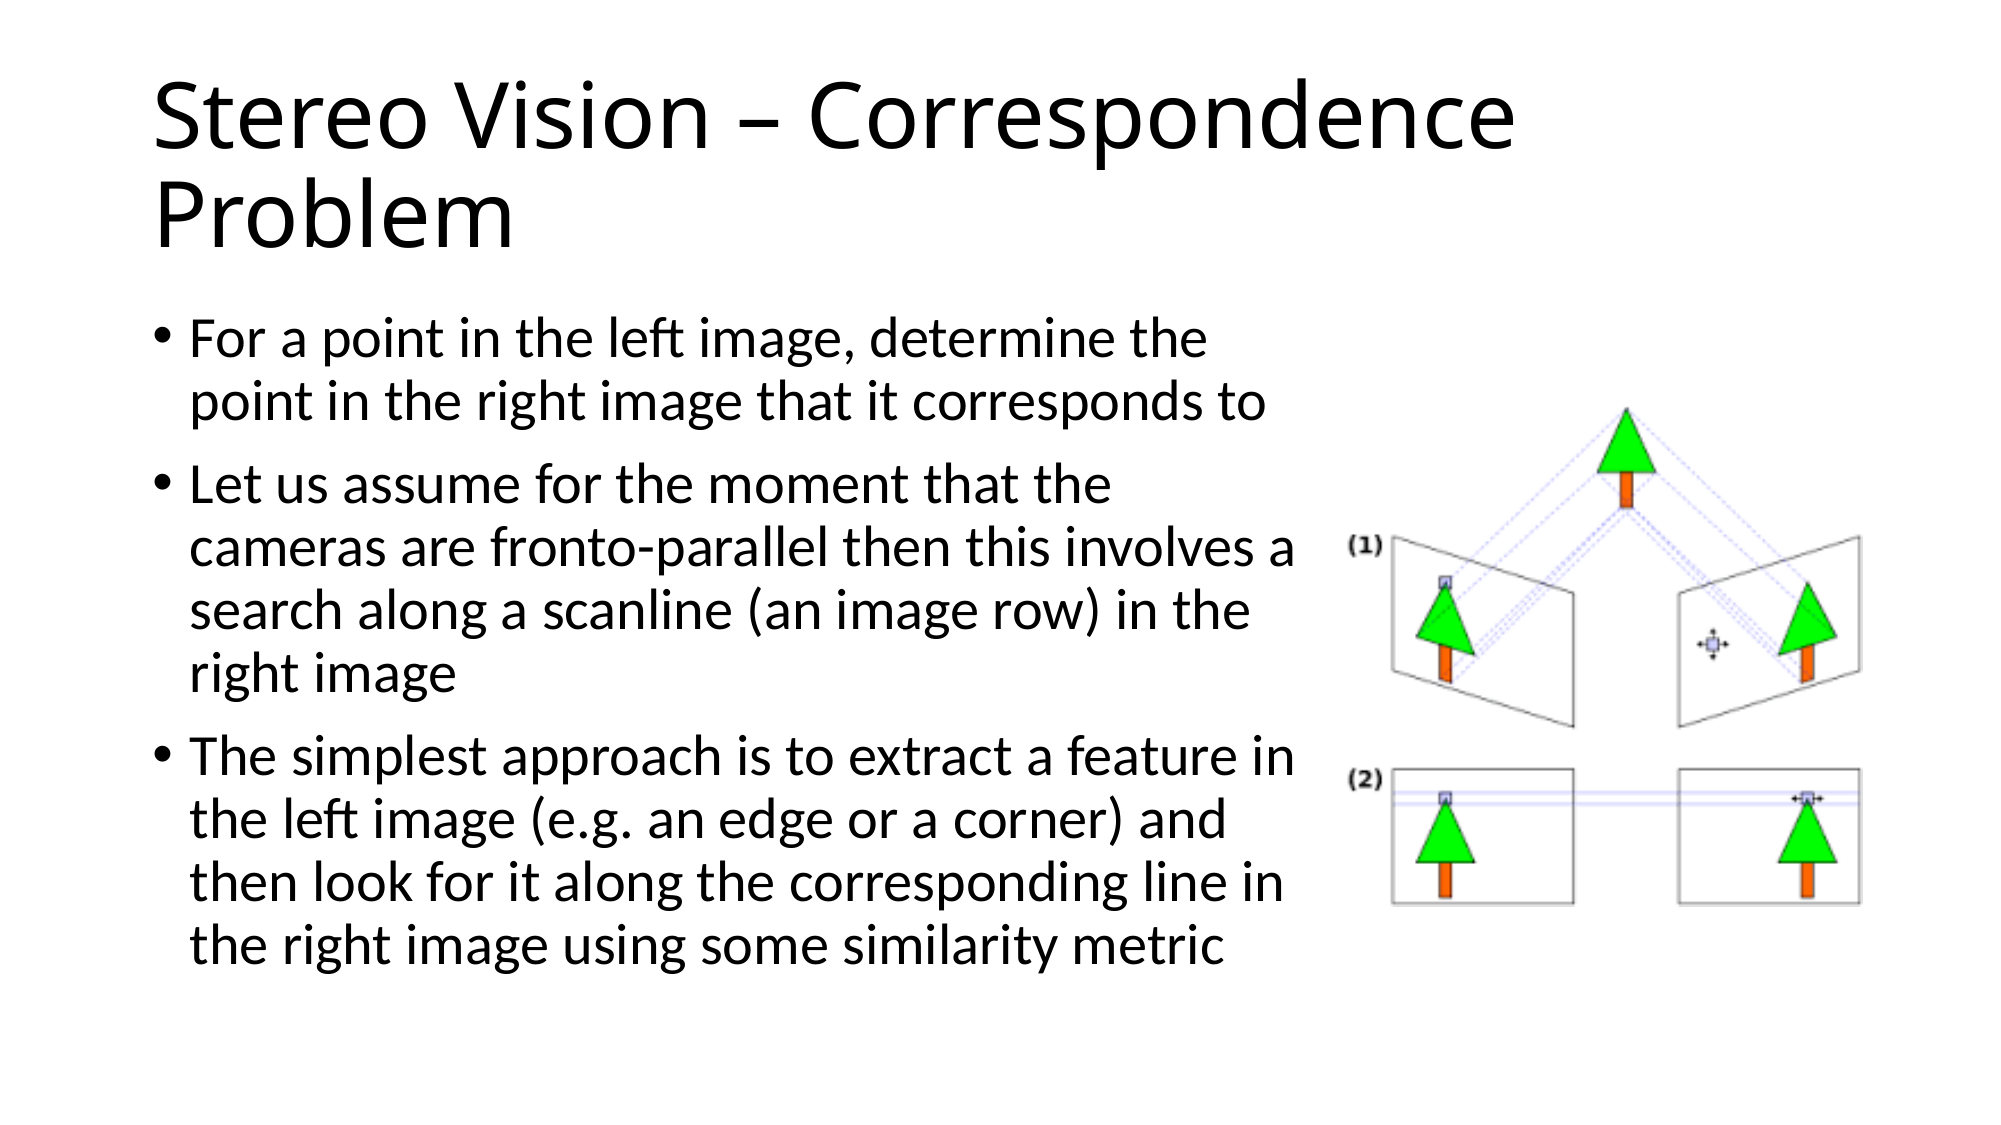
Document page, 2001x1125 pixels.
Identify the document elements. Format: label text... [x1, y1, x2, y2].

title Stereo Vision – Correspondence Problem [137, 59, 1863, 278]
picture [1346, 406, 1863, 907]
list For a point in the left image, determine the point in the right image that it corresponds to Let us assume for the moment that the cameras are fronto-parallel then this involves a search along a scanline (an image row) in the right image The simplest approach is to extract a feature in the left image (e.g. an edge or a corner) and then look for it along the corresponding line in the right image using some similarity metric [137, 299, 1328, 1014]
